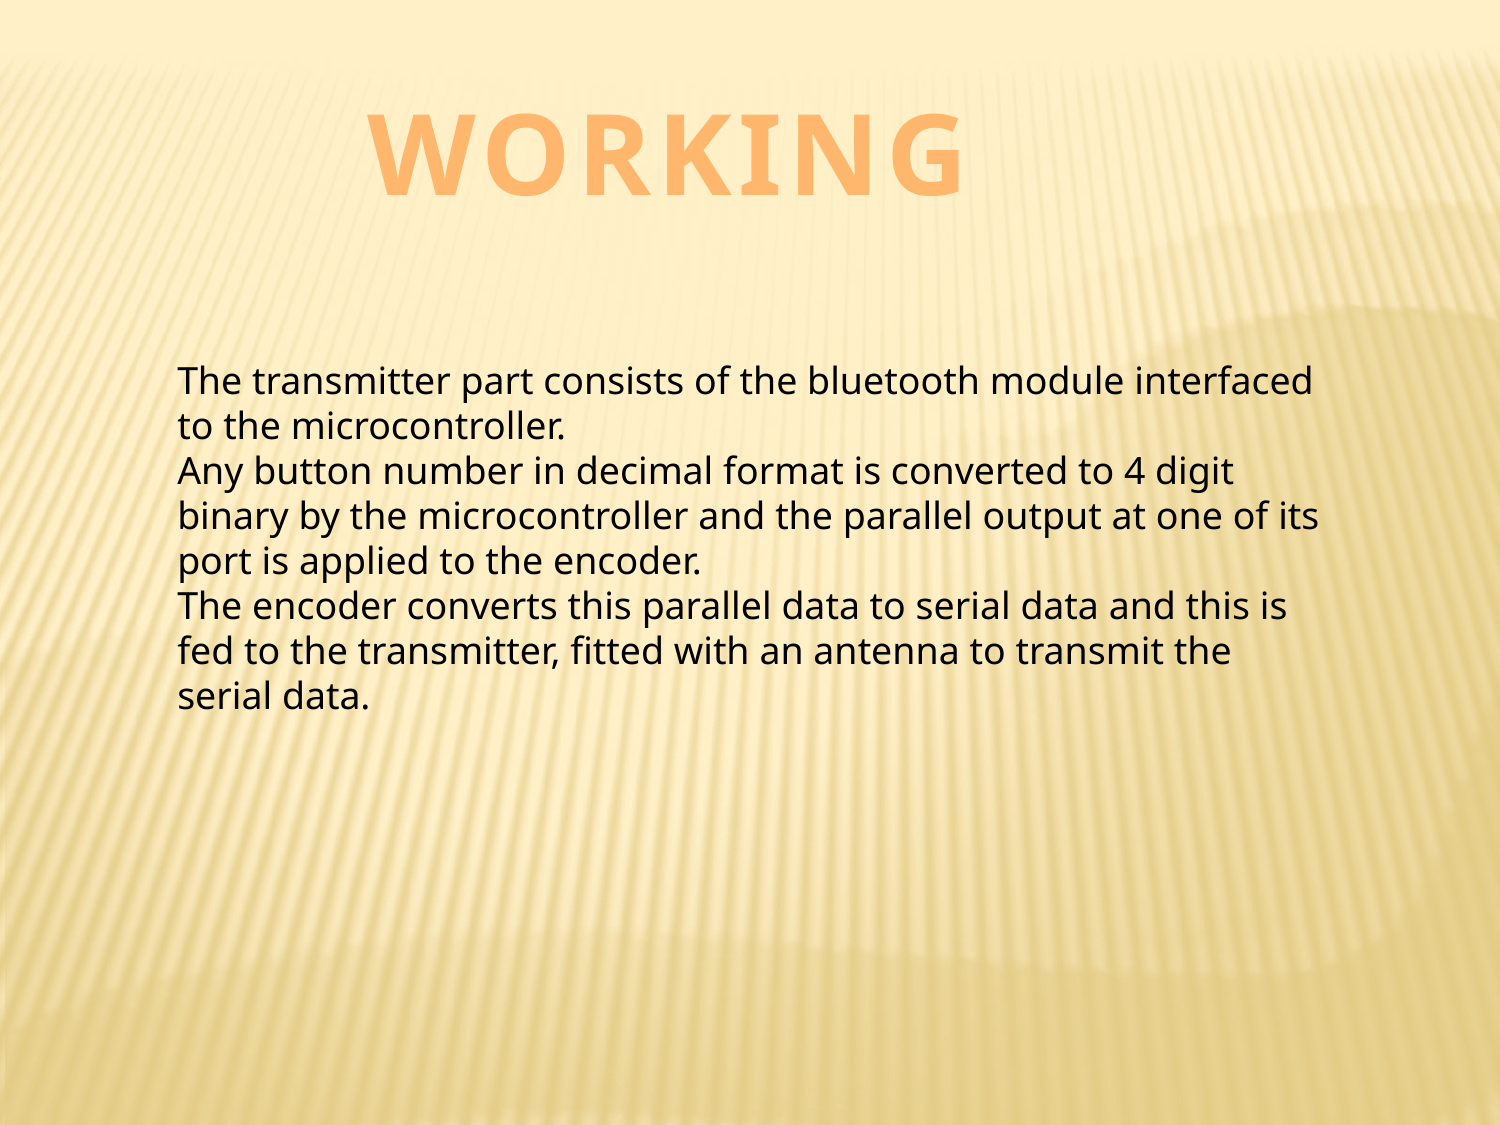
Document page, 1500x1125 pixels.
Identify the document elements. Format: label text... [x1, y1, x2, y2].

text_box The transmitter part consists of the bluetooth module interfaced to the microcontroller. Any button number in decimal format is converted to 4 digit binary by the microcontroller and the parallel output at one of its port is applied to the encoder. The encoder converts this parallel data to serial data and this is fed to the transmitter, fitted with an antenna to transmit the serial data. [162, 349, 1338, 770]
text_box WORKING [352, 74, 984, 225]
